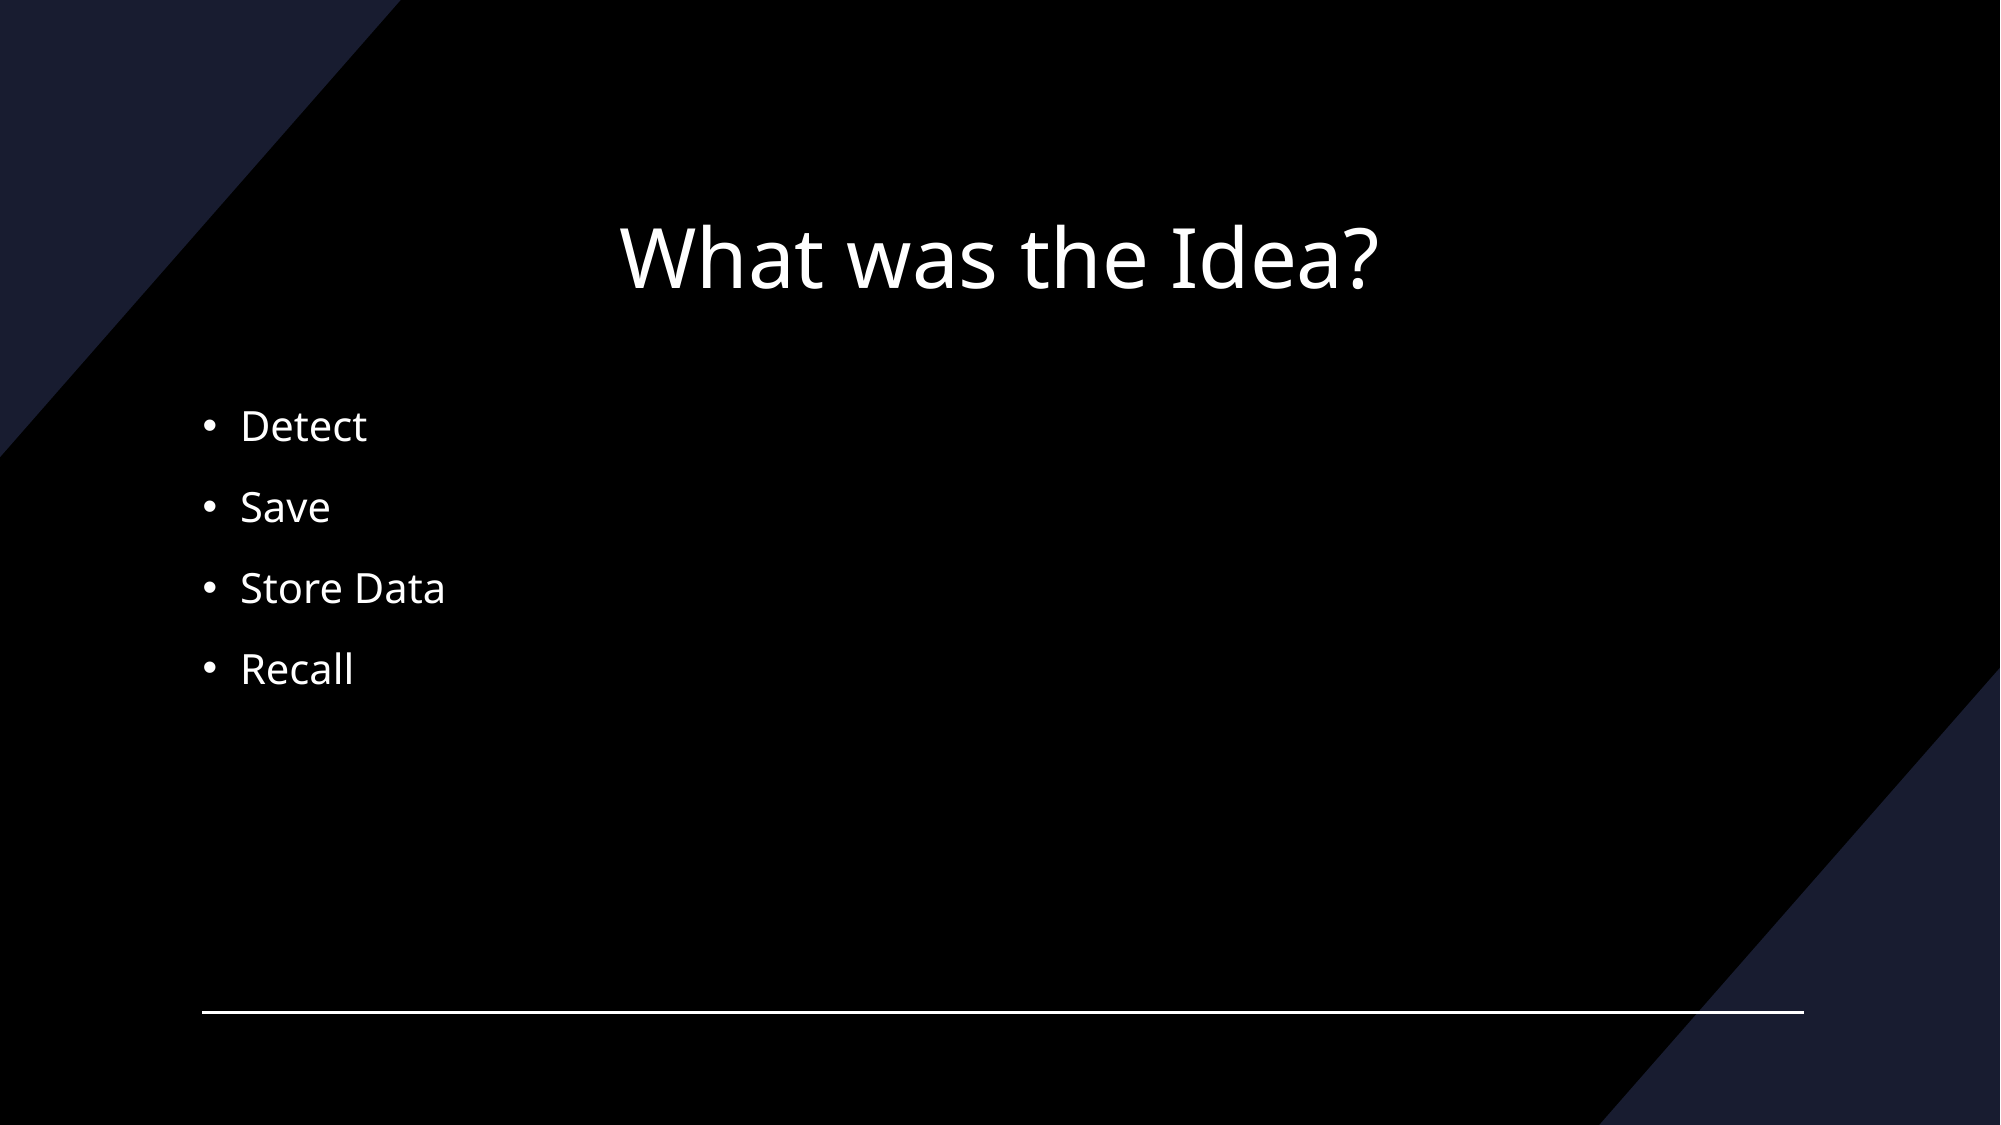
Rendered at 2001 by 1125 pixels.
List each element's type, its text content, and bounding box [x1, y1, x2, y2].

list Detect Save Store Data Recall [187, 382, 1813, 968]
title What was the Idea? [187, 143, 1813, 367]
